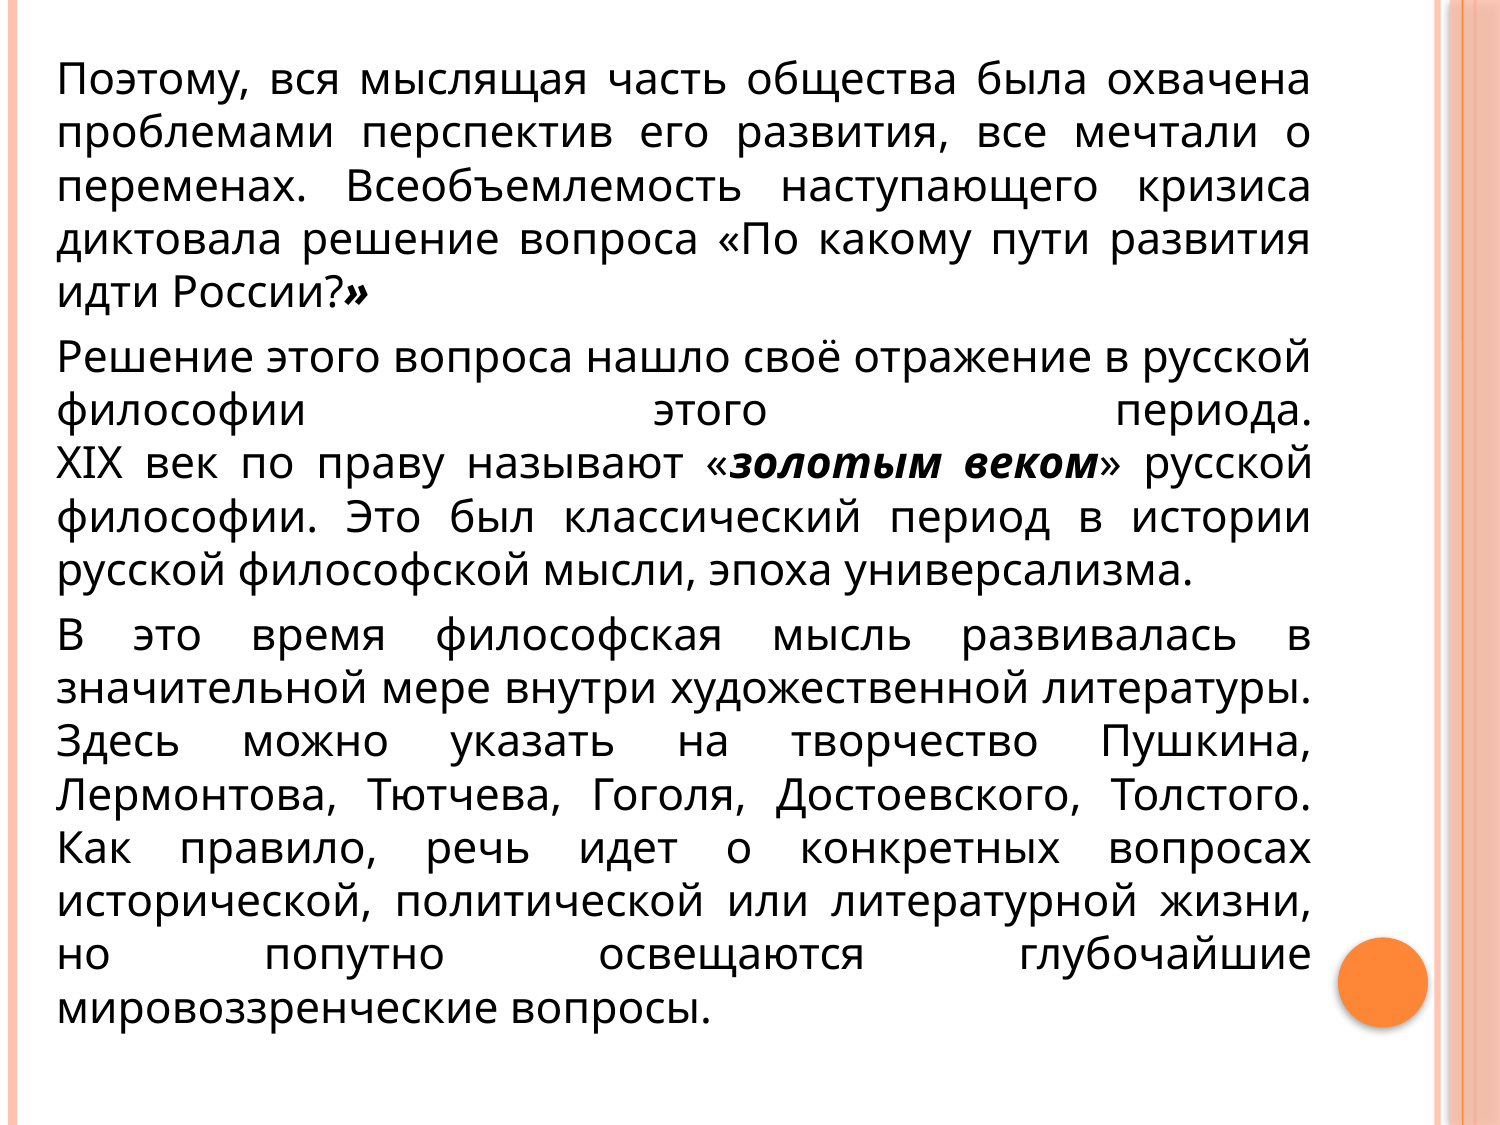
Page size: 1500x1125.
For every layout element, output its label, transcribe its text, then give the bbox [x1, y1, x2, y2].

list Поэтому, вся мыслящая часть общества была охвачена проблемами перспектив его развития, все мечтали о переменах. Всеобъемлемость наступающего кризиса диктовала решение вопроса «По какому пути развития идти России?» Решение этого вопроса нашло своё отражение в русской философии этого периода. XIX век по праву называют «золотым веком» русской философии. Это был классический период в истории русской философской мысли, эпоха универсализма. В это время философская мысль развивалась в значительной мере внутри художественной литературы. Здесь можно указать на творчество Пушкина, Лермонтова, Тютчева, Гоголя, Достоевского, Толстого. Как правило, речь идет о конкретных вопросах исторической, политической или литературной жизни, но попутно освещаются глубочайшие мировоззренческие вопросы. [41, 42, 1329, 1083]
